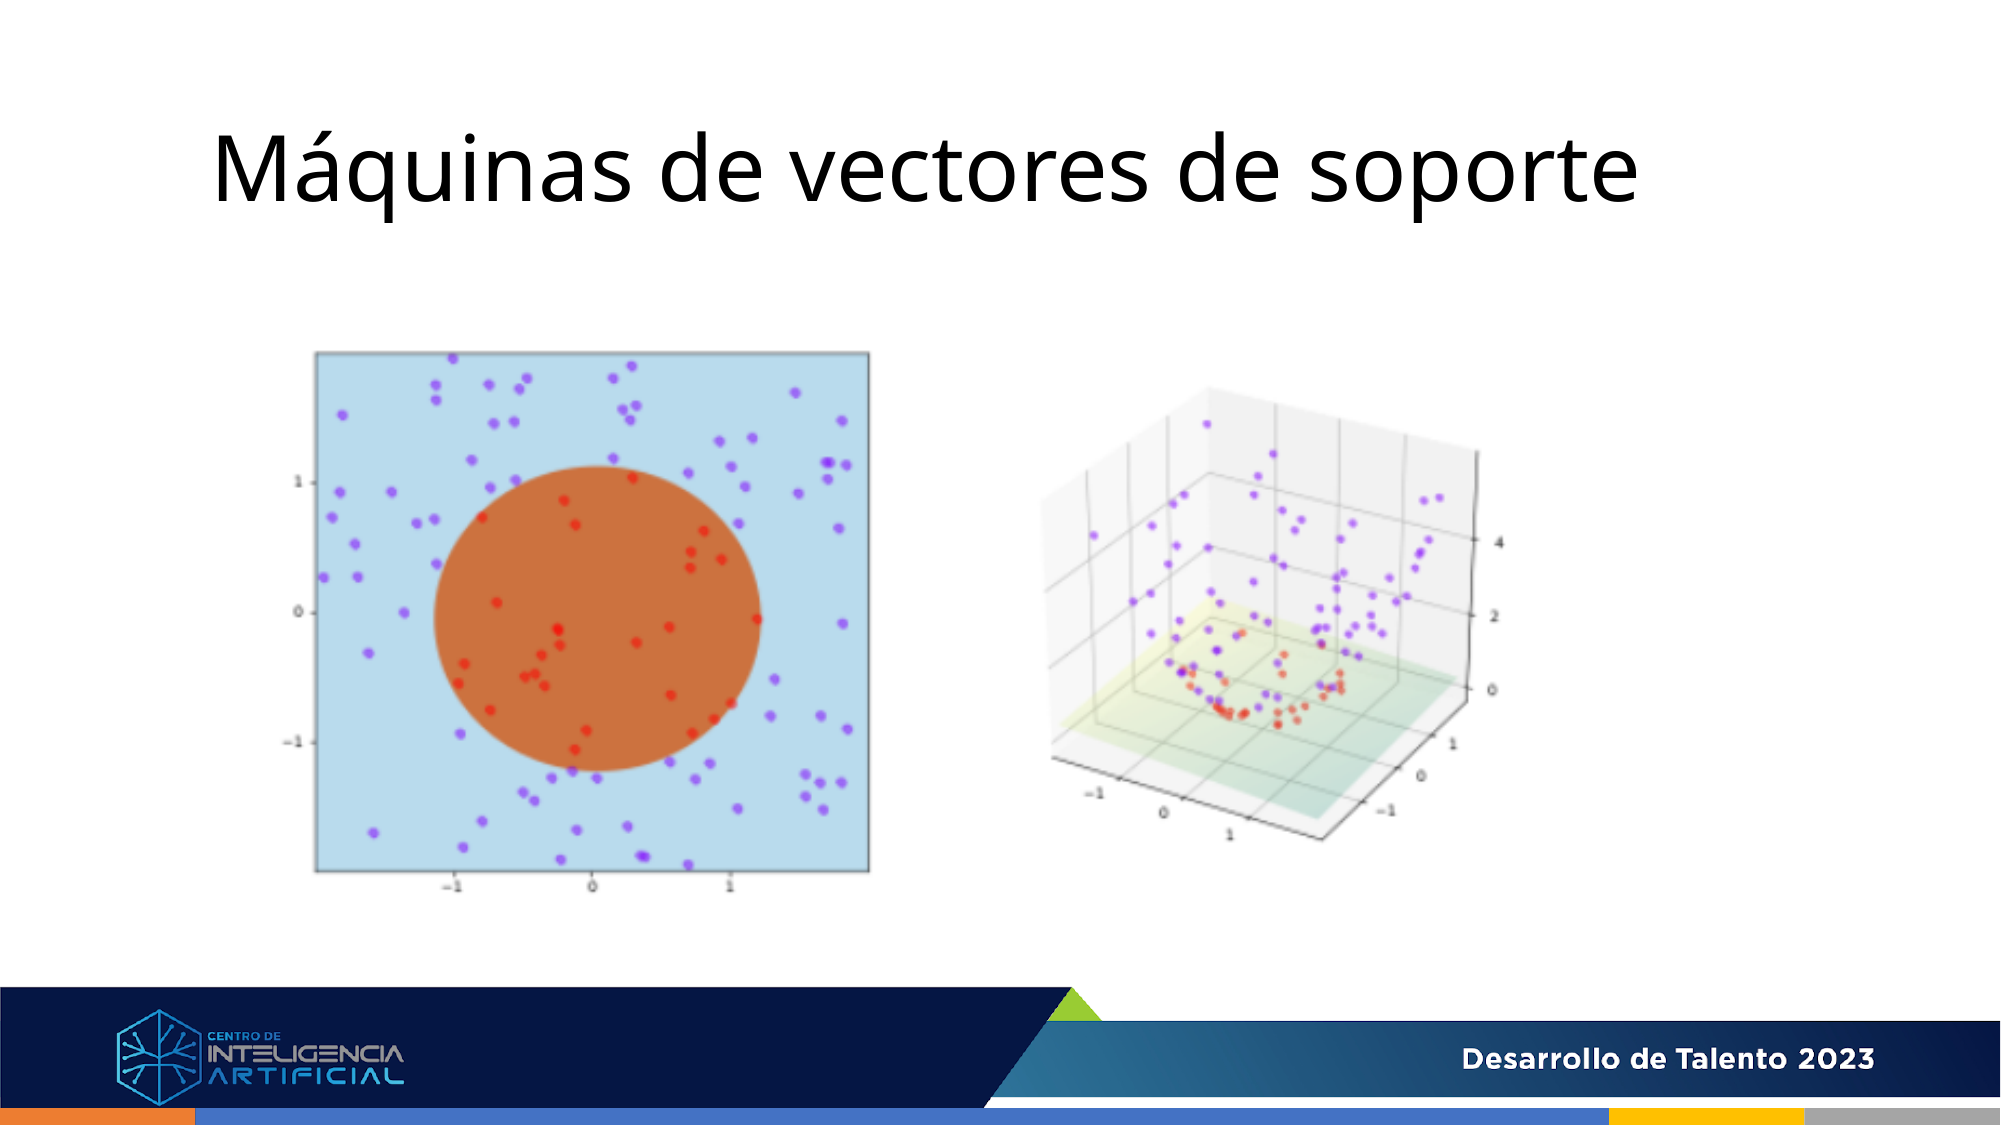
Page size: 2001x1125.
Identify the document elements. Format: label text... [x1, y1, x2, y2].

picture [0, 0, 2001, 1125]
title Máquinas de vectores de soporte [195, 78, 1746, 266]
